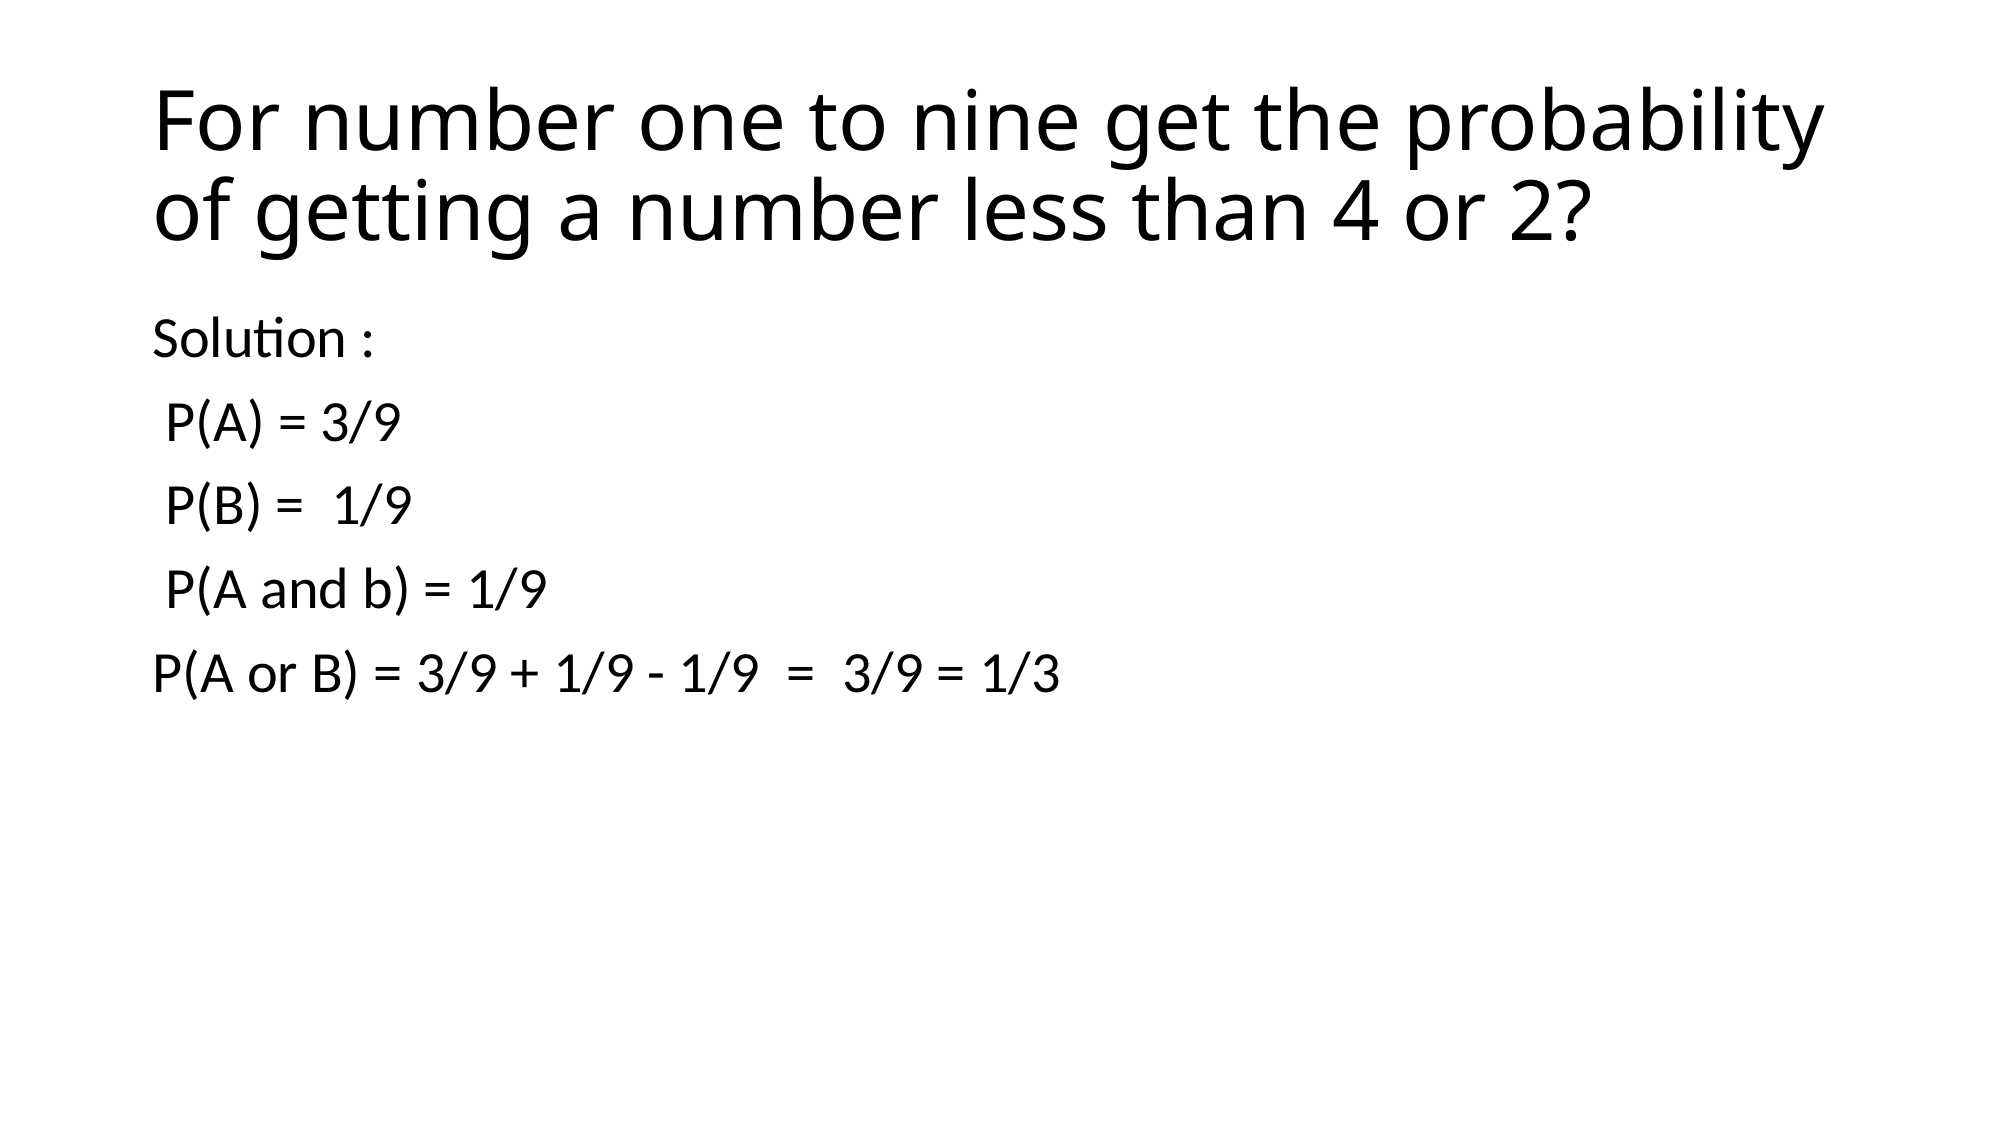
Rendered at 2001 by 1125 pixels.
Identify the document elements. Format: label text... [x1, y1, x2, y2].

list Solution : P(A) = 3/9 P(B) = 1/9 P(A and b) = 1/9 P(A or B) = 3/9 + 1/9 - 1/9 = 3/9 = 1/3 [137, 299, 1863, 1014]
title For number one to nine get the probability of getting a number less than 4 or 2? [137, 59, 1863, 278]
